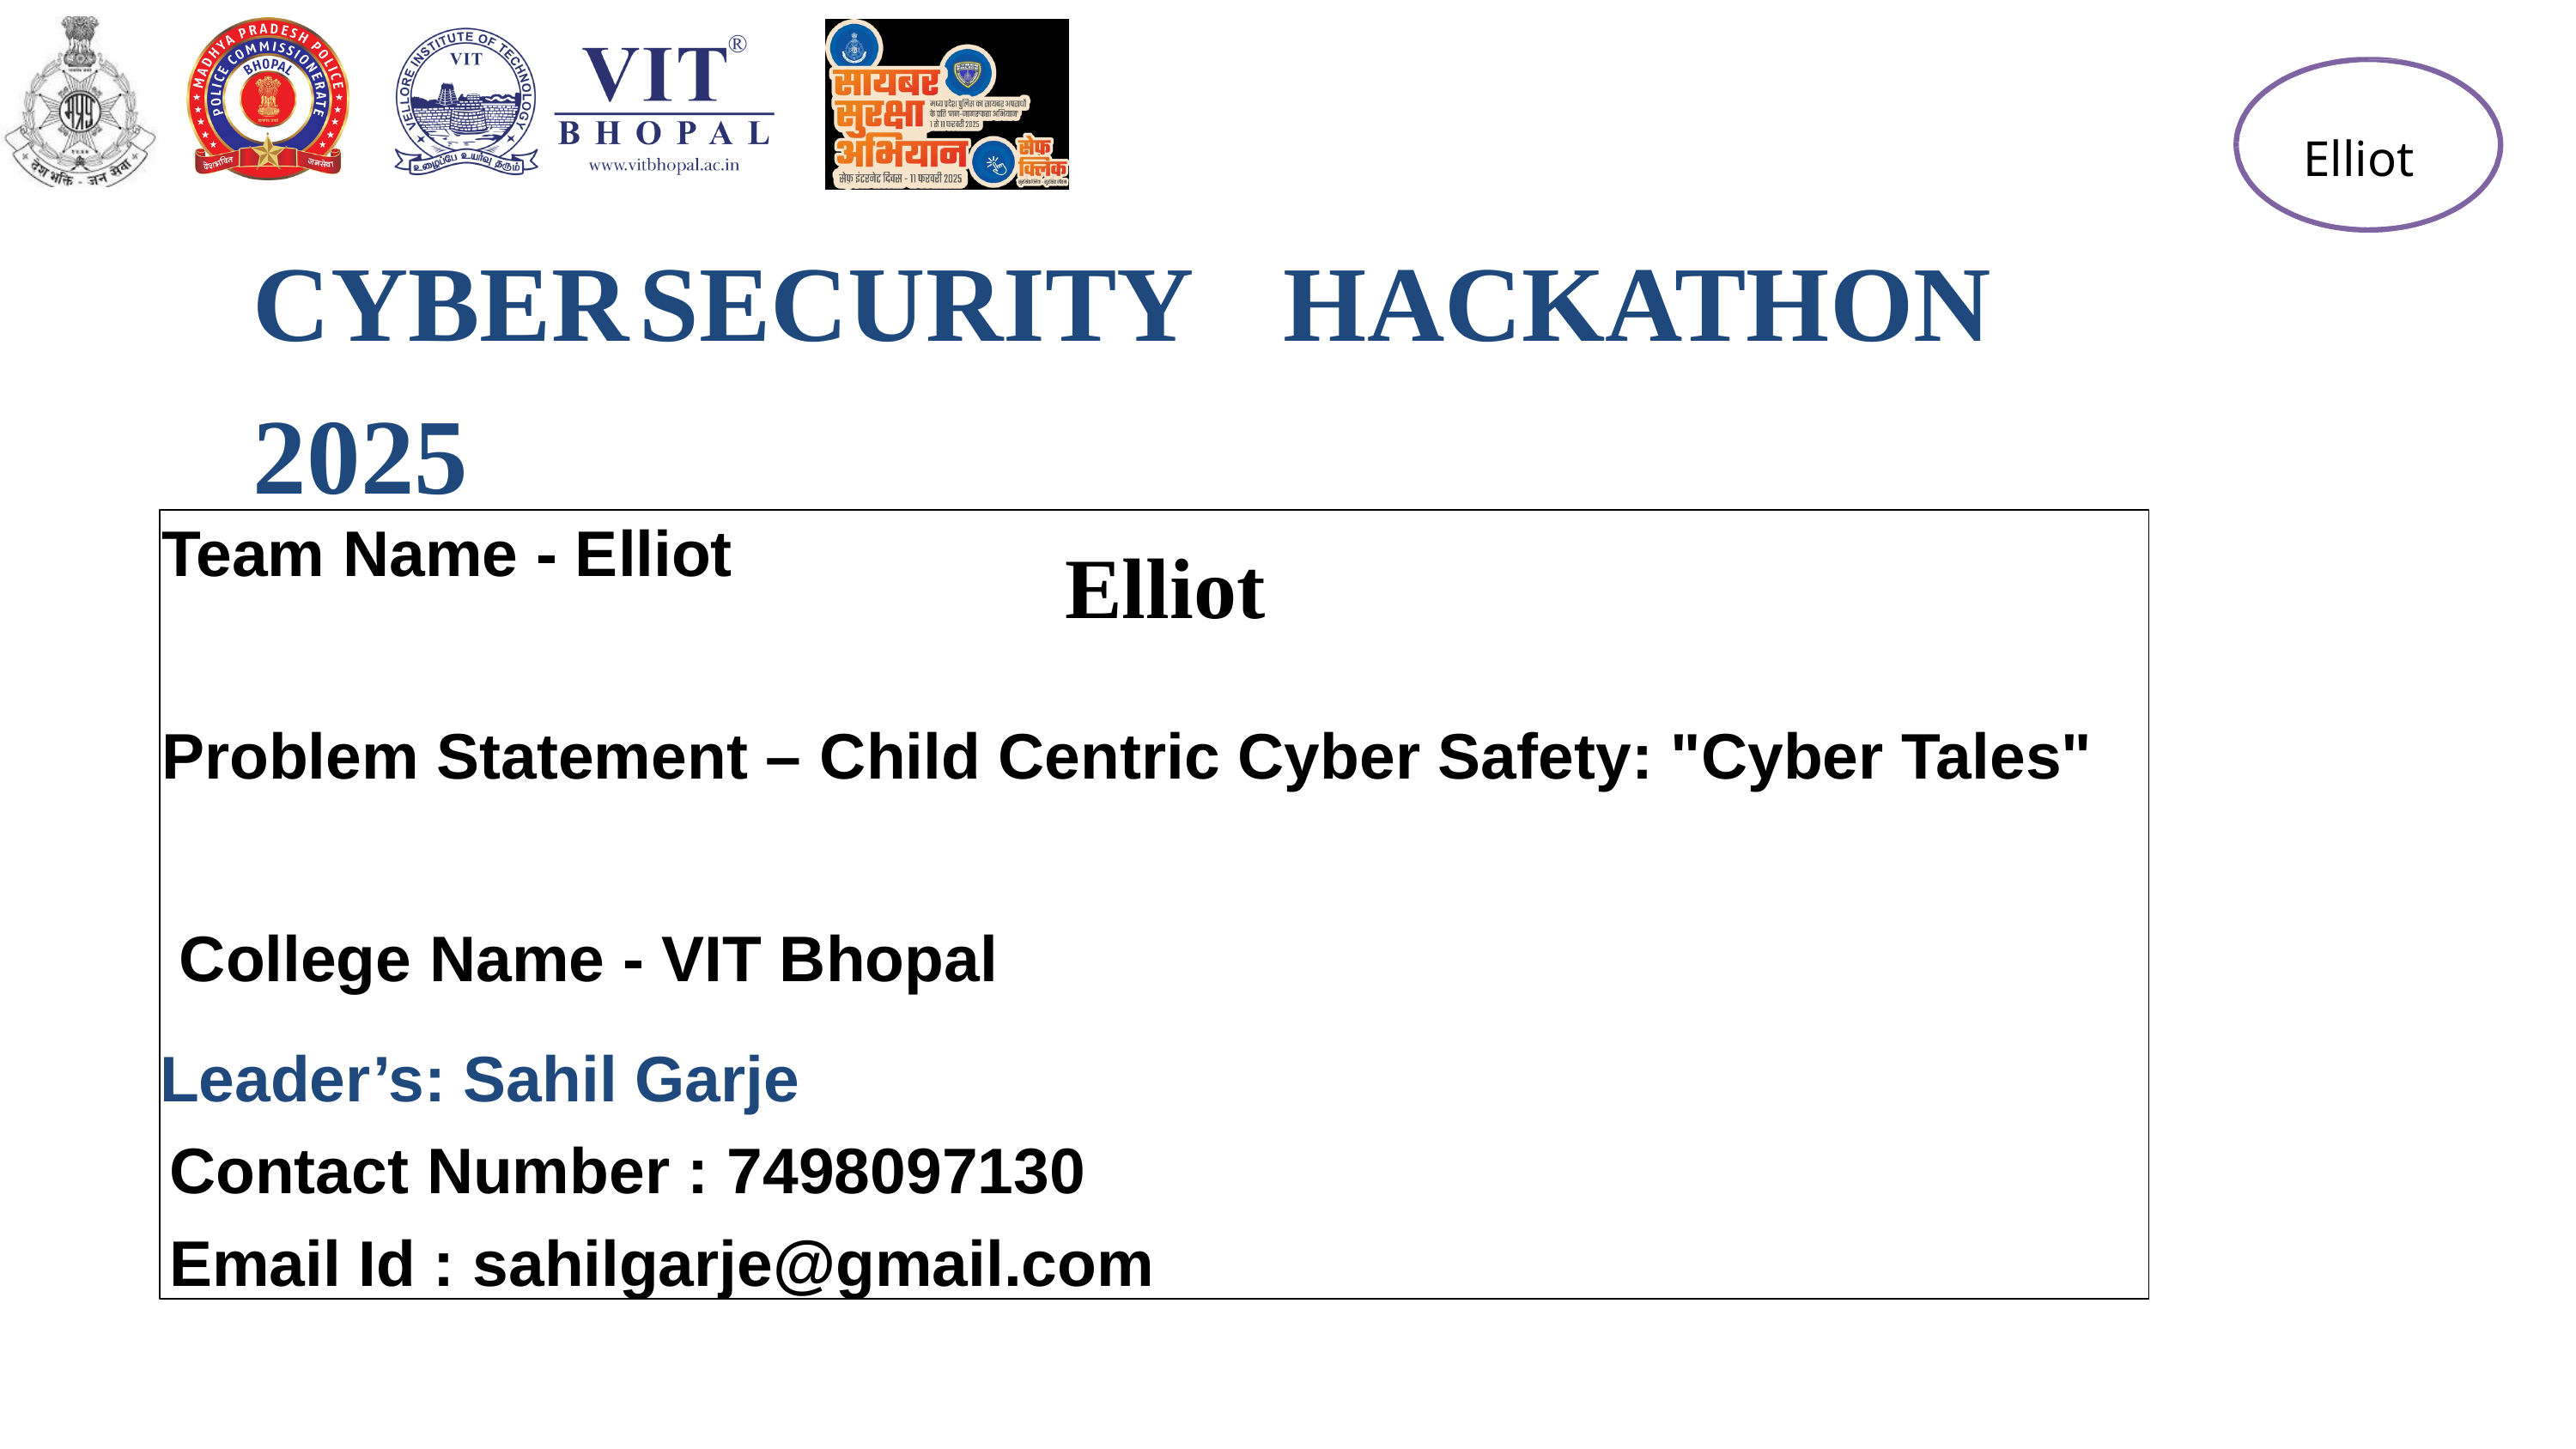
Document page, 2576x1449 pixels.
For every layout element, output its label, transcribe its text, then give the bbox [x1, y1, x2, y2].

picture [825, 19, 1069, 191]
picture [0, 15, 166, 187]
title CYBER SECURITY HACKATHON 2025 Elliot [251, 209, 2172, 636]
picture [374, 0, 795, 203]
picture [185, 17, 349, 180]
text_box Team Name - Elliot Problem Statement – Child Centric Cyber Safety: "Cyber Tales" College Name - VIT Bhopal Leader’s: Sahil Garje Contact Number : 7498097130 Email Id : sahilgarje@gmail.com [160, 510, 2149, 1299]
text_box Elliot [2301, 113, 2517, 186]
text_box [2233, 57, 2495, 233]
